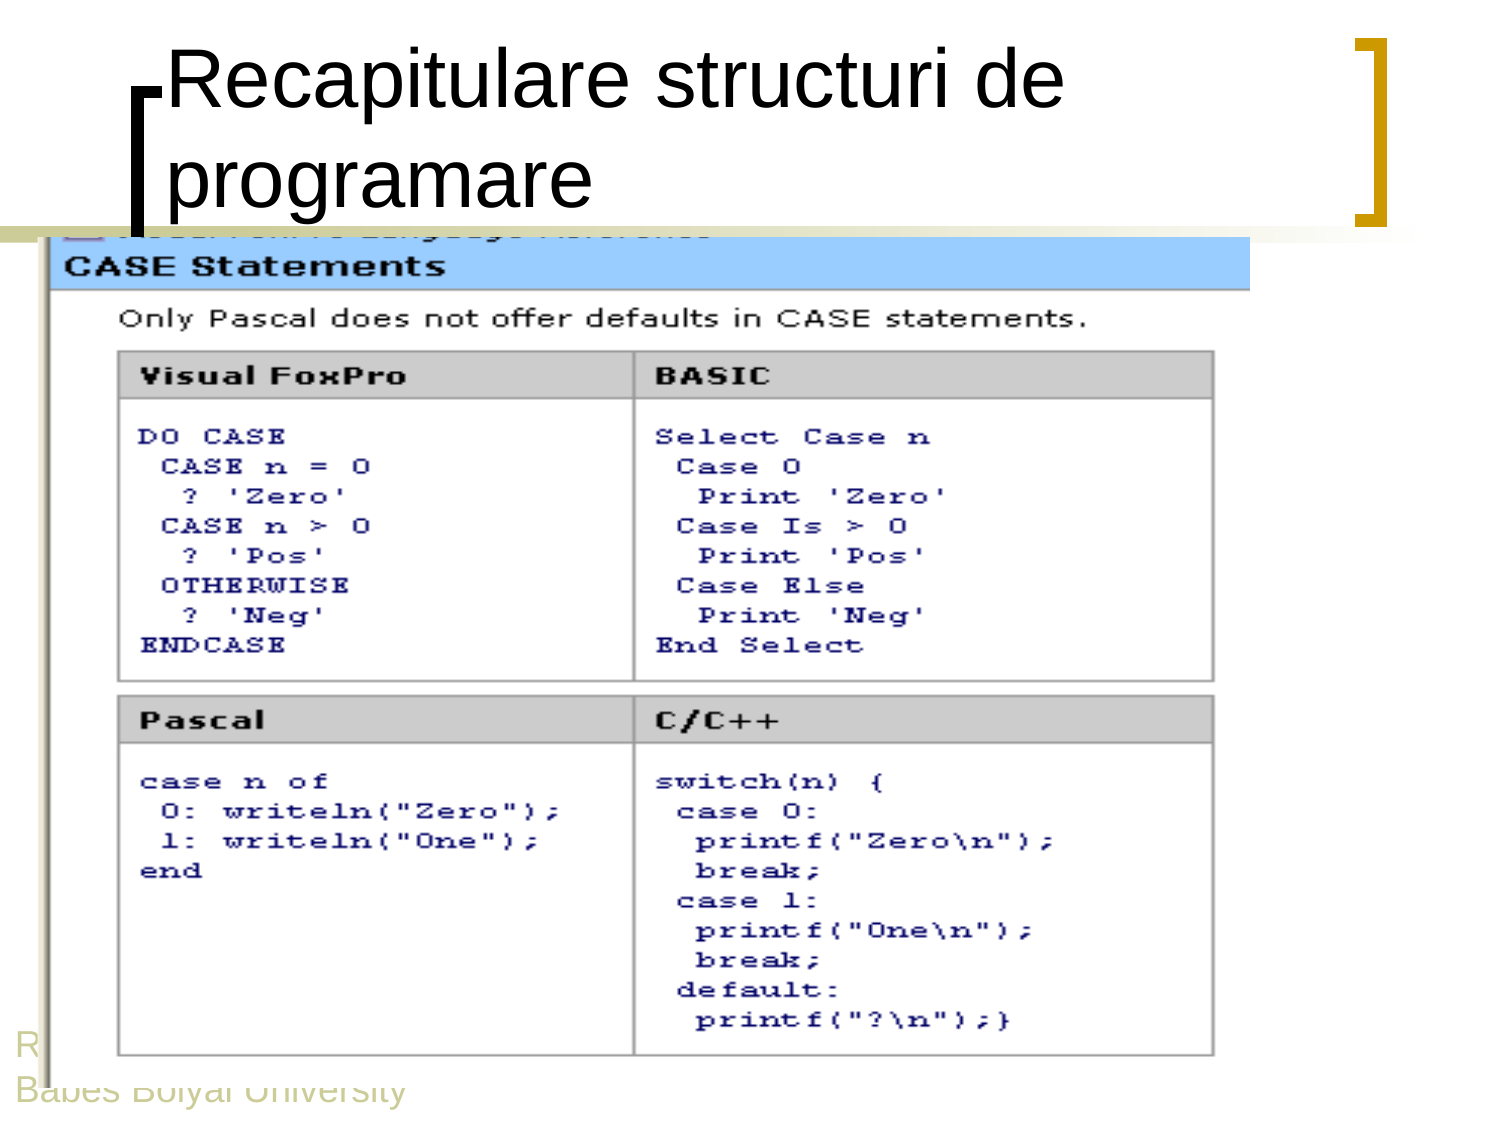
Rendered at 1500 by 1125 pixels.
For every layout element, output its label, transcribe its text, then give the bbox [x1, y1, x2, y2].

picture [37, 237, 1251, 1088]
title Recapitulare structuri de programare [149, 0, 1413, 232]
